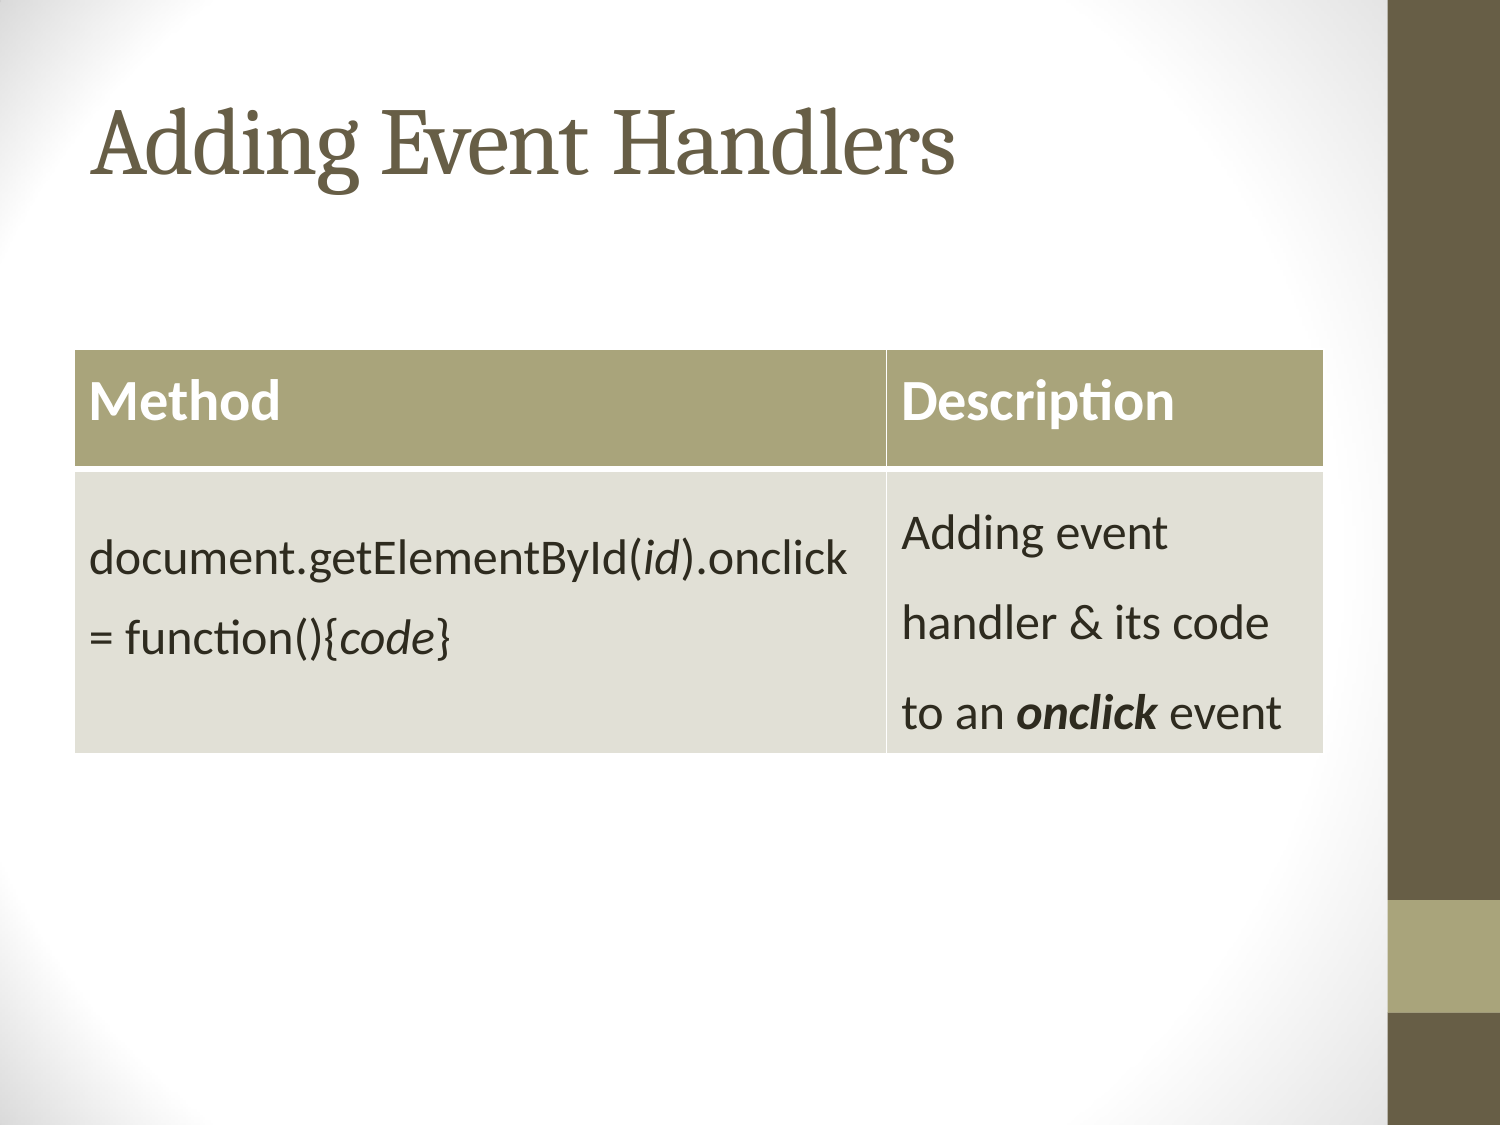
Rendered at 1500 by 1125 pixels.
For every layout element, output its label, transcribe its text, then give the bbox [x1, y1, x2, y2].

table_cell Adding event handler & its code to an onclick event [887, 472, 1323, 753]
table_header Description [887, 350, 1323, 466]
table_header Method [75, 350, 886, 466]
table_cell document.getElementById(id).onclick = function(){code} [75, 472, 886, 753]
picture [0, 0, 1387, 1125]
title Adding Event Handlers [87, 76, 1030, 267]
